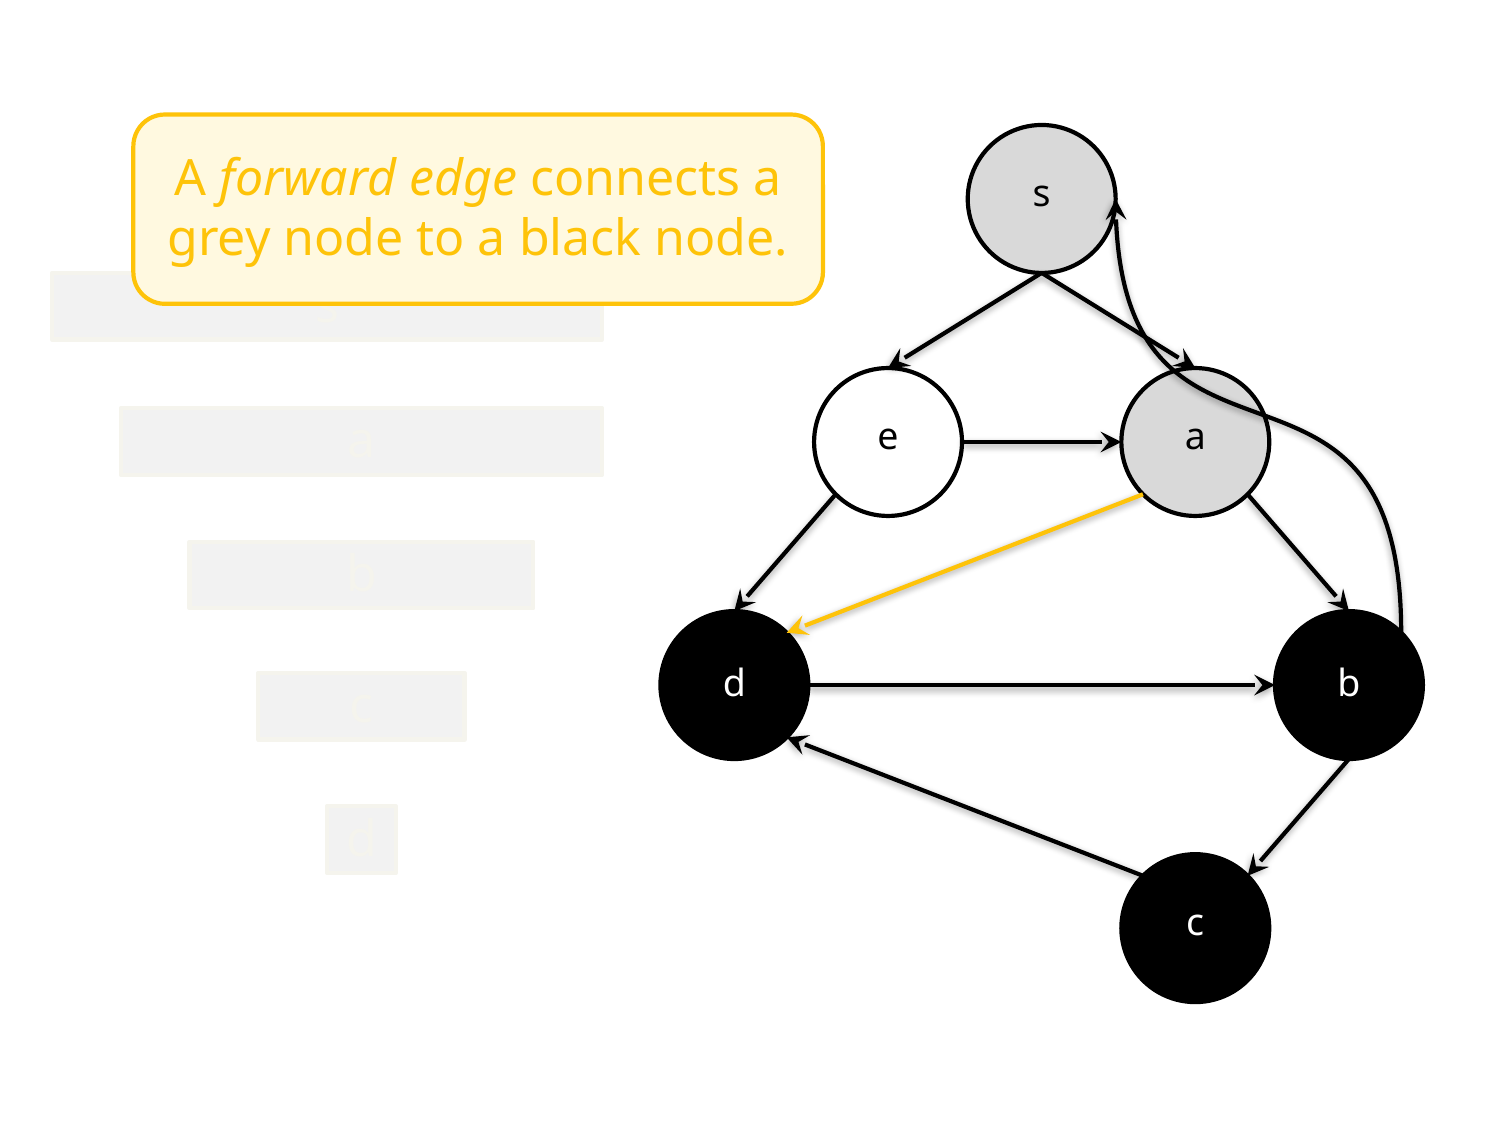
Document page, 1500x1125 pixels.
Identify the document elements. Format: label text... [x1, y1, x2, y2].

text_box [786, 737, 1144, 877]
text_box d [325, 804, 398, 875]
text_box e [811, 366, 964, 492]
text_box A forward edge connects a grey node to a black node. [131, 112, 826, 306]
text_box c [256, 671, 467, 742]
text_box b [187, 540, 535, 610]
text_box s [965, 122, 1118, 271]
text_box b [1273, 609, 1426, 761]
text_box s [50, 271, 604, 342]
text_box c [1119, 852, 1272, 1005]
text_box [1247, 566, 1350, 612]
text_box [1041, 272, 1476, 559]
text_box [786, 494, 1144, 633]
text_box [734, 493, 785, 612]
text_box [1247, 758, 1350, 876]
text_box d [658, 609, 811, 762]
text_box a [119, 406, 604, 477]
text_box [887, 272, 1040, 369]
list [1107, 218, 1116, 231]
